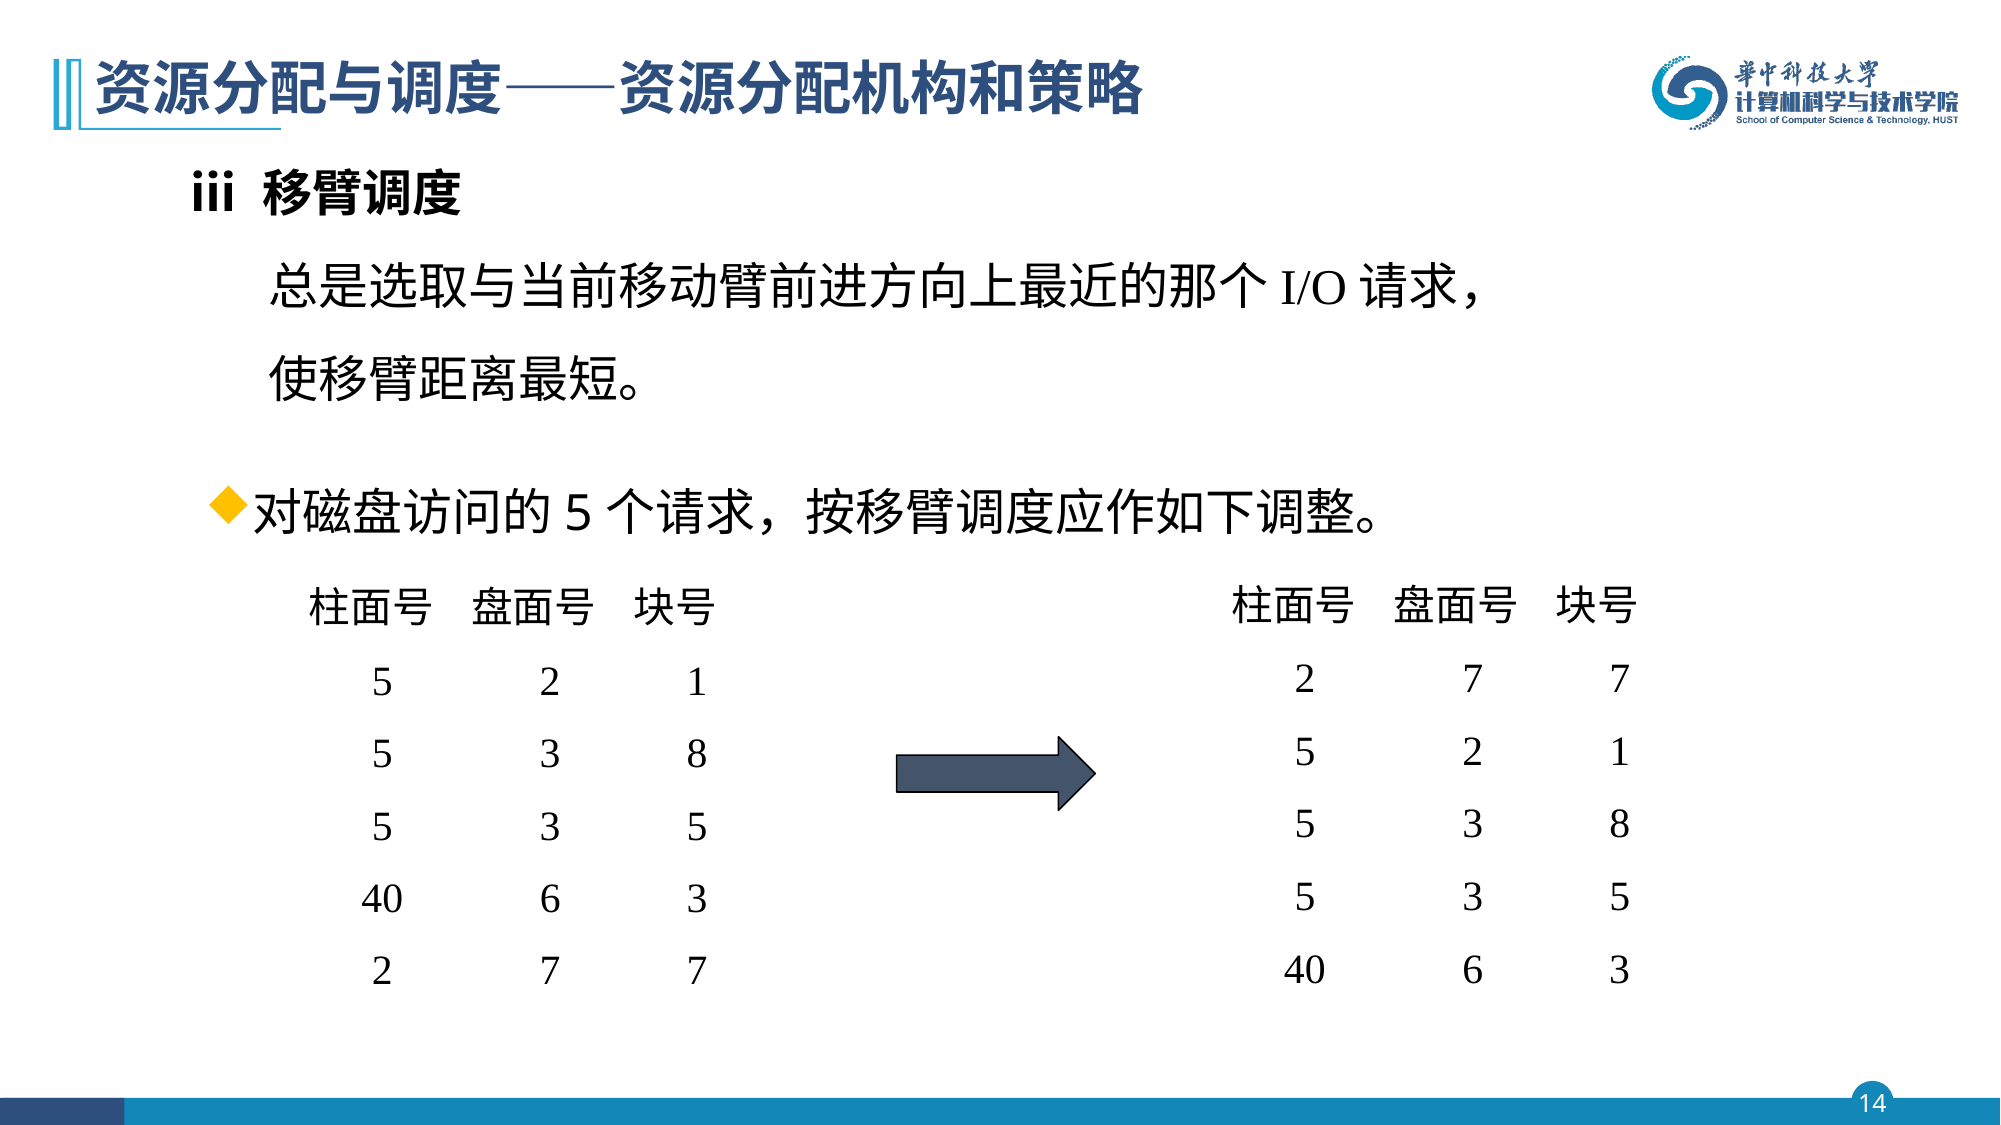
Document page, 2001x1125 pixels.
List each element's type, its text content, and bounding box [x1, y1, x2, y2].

text_box 柱面号 盘面号 块号 5 2 1 5 3 8 5 3 5 40 6 3 2 7 7 [294, 563, 926, 1001]
text_box [896, 736, 1096, 811]
picture [1653, 56, 1678, 79]
text_box 对磁盘访问的5个请求，按移臂调度应作如下调整。 [96, 443, 1441, 549]
title 资源分配与调度——资源分配机构和策略 [80, 51, 1653, 137]
picture [1653, 56, 1958, 130]
text_box ⅲ 移臂调度 总是选取与当前移动臂前进方向上最近的那个I/O请求， 使移臂距离最短。 [80, 136, 1498, 415]
text_box 柱面号 盘面号 块号 2 7 7 5 2 1 5 3 8 5 3 5 40 6 3 [1216, 561, 1849, 999]
